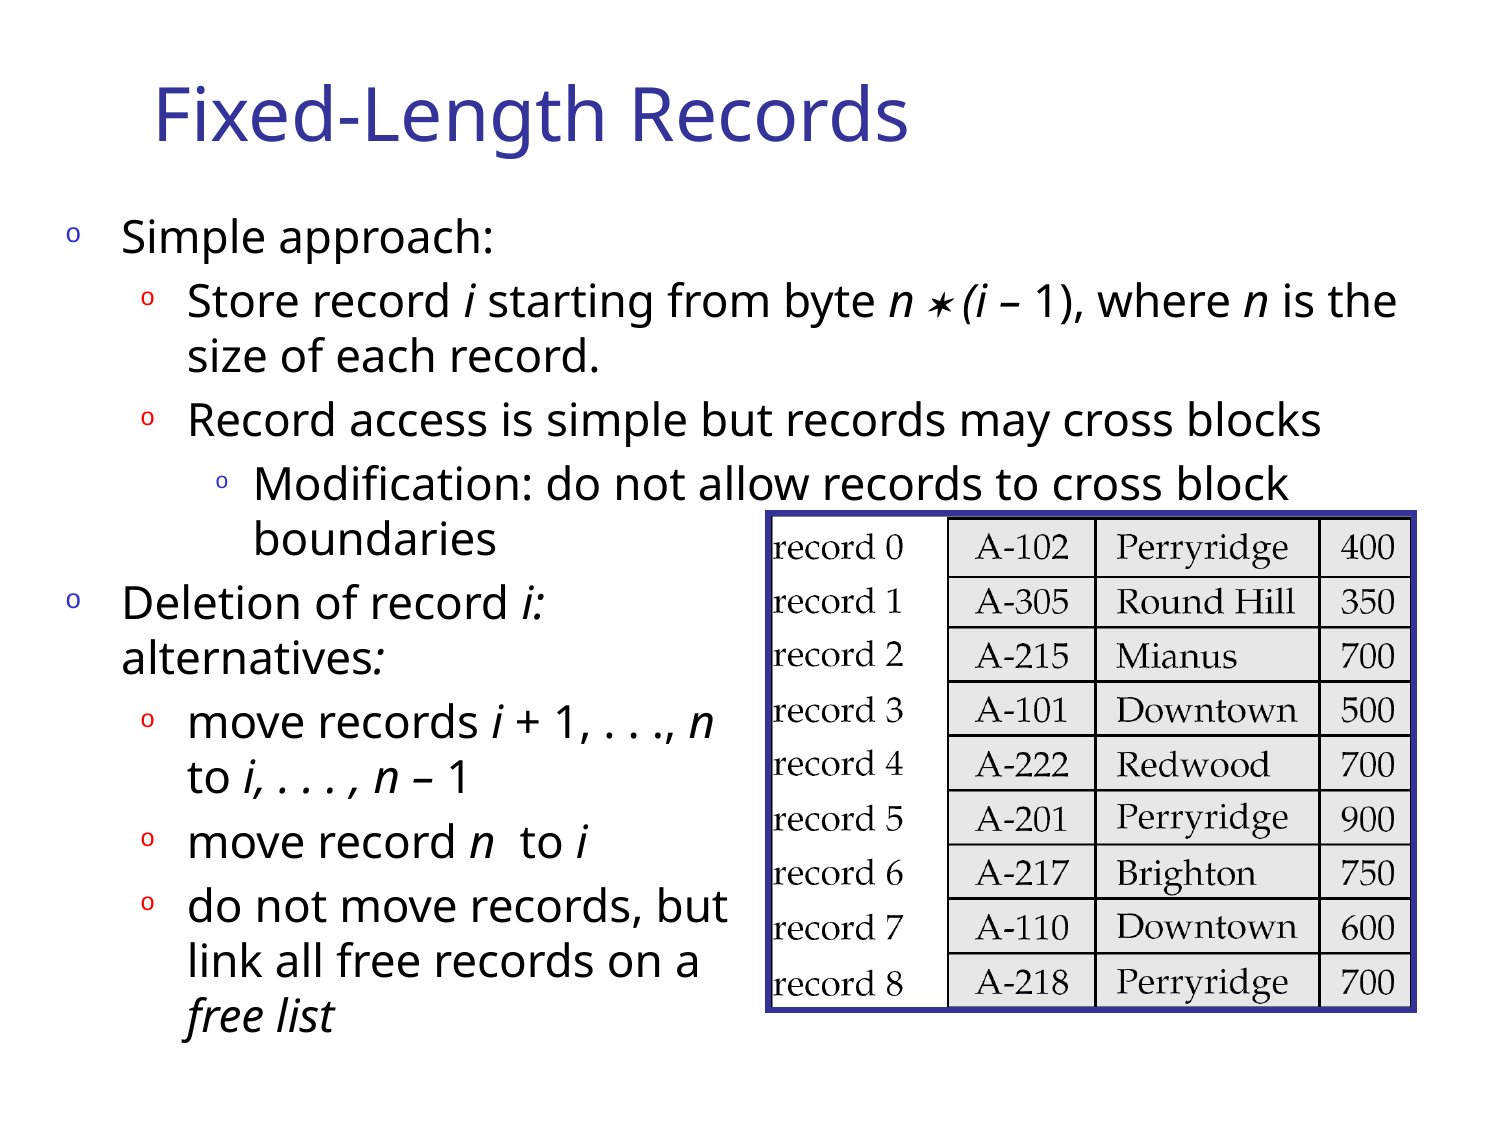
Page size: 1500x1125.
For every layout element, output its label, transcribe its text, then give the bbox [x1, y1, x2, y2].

picture [770, 516, 1412, 1008]
title Fixed-Length Records [137, 49, 1417, 165]
list Simple approach: Store record i starting from byte n  (i – 1), where n is the size of each record. Record access is simple but records may cross blocks Modification: do not allow records to cross block boundaries Deletion of record i: alternatives: move records i + 1, . . ., n to i, . . . , n – 1 move record n to i do not move records, but link all free records on a free list [49, 199, 1438, 985]
